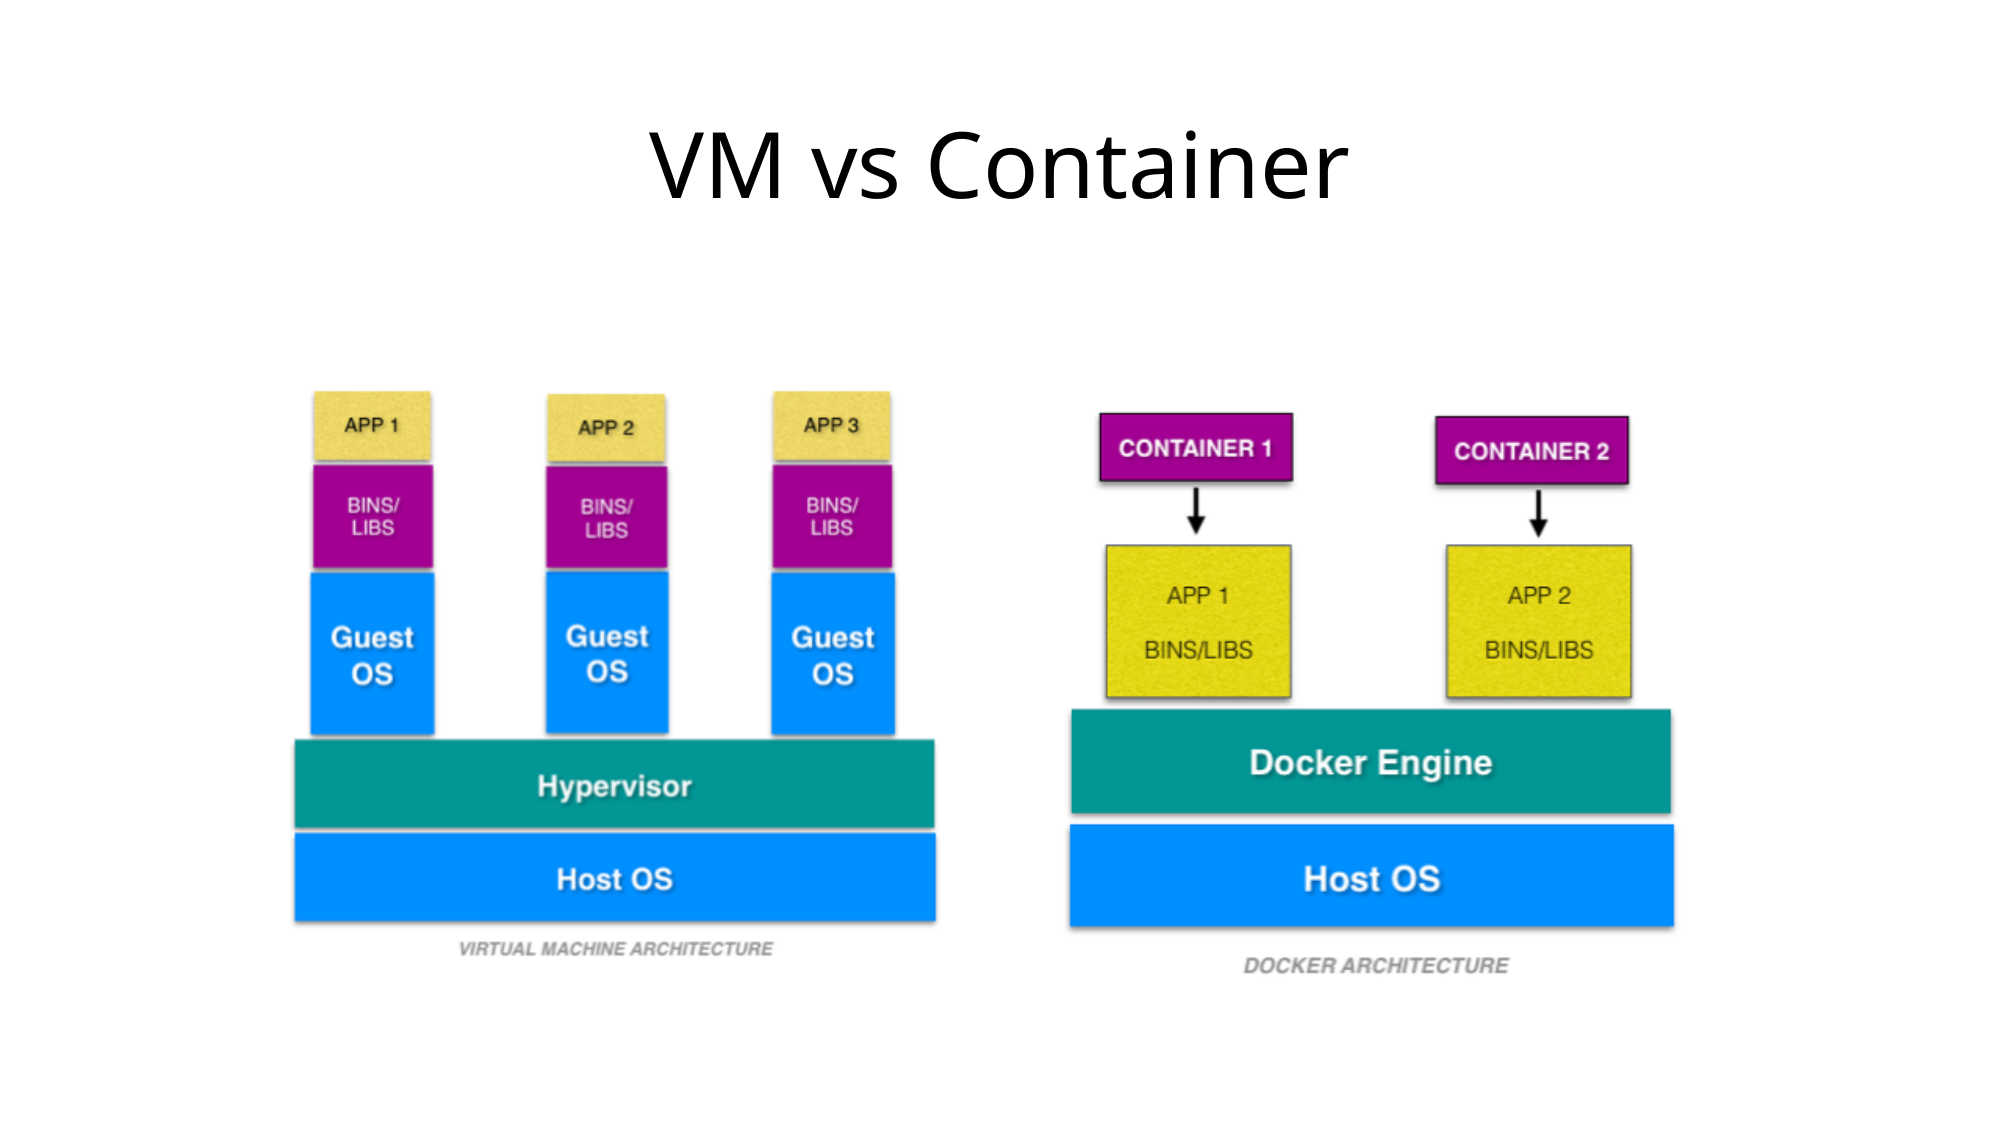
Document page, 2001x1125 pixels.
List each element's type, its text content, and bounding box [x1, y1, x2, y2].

title VM vs Container [137, 59, 1863, 278]
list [207, 321, 1793, 992]
